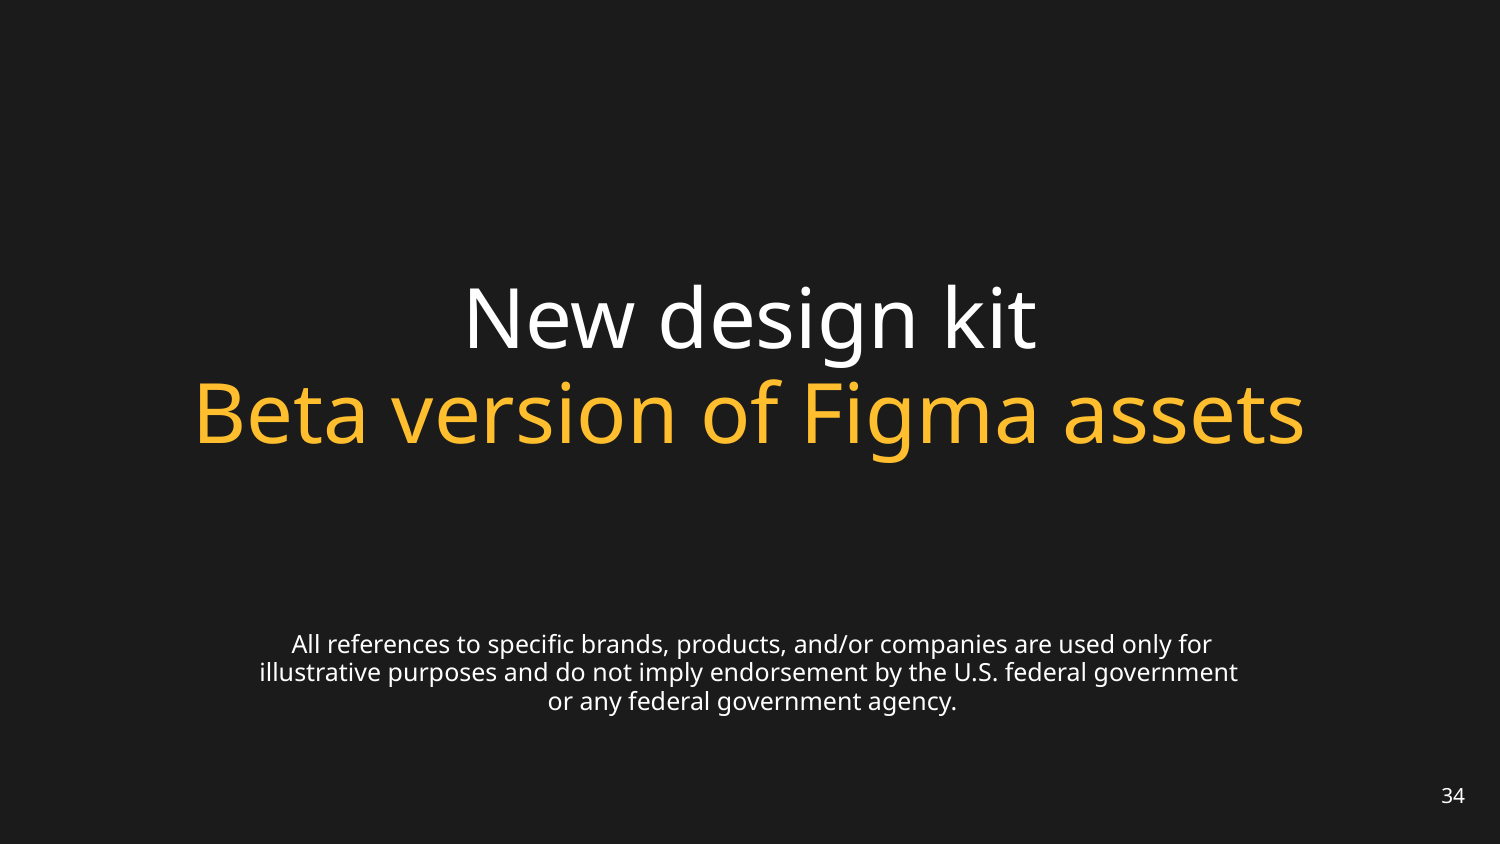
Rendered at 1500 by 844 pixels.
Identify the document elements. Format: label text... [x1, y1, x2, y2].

title New design kit Beta version of Figma assets [51, 227, 1449, 508]
slide_number 34 [1389, 764, 1480, 830]
title All references to specific brands, products, and/or companies are used only for illustrative purposes and do not imply endorsement by the U.S. federal government or any federal government agency. [235, 625, 1270, 721]
